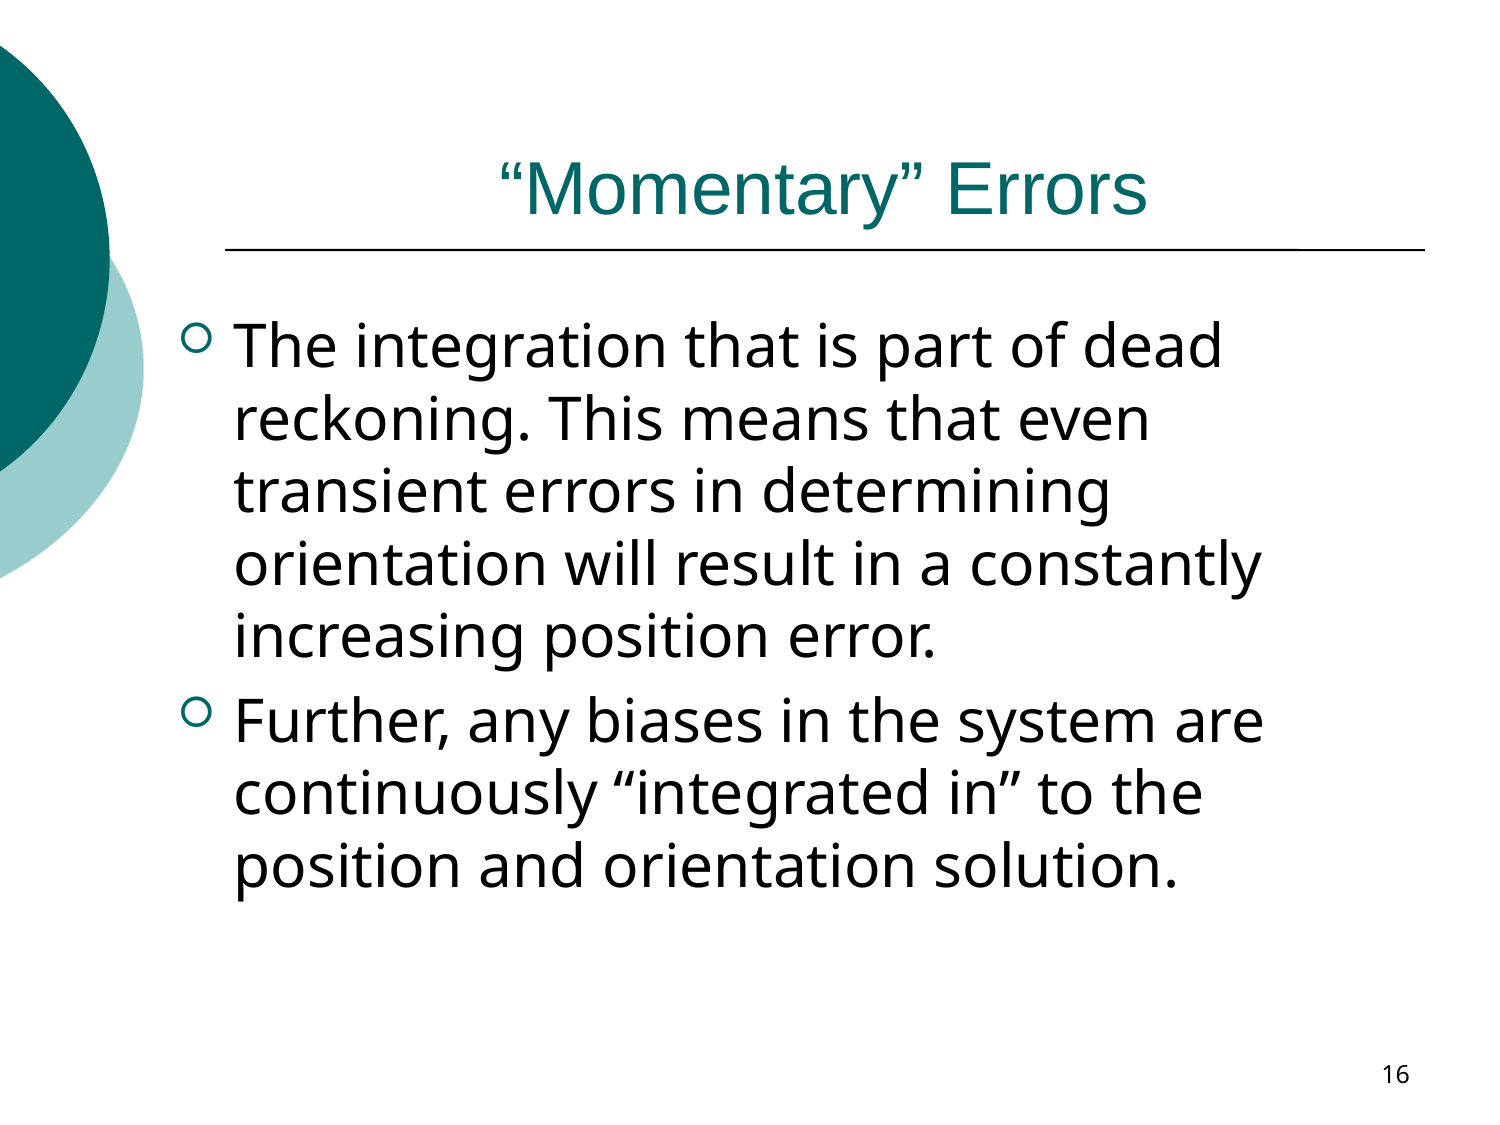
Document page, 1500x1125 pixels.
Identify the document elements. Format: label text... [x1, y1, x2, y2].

list The integration that is part of dead reckoning. This means that even transient errors in determining orientation will result in a constantly increasing position error. Further, any biases in the system are continuously “integrated in” to the position and orientation solution. [162, 299, 1425, 975]
title “Momentary” Errors [224, 49, 1425, 238]
slide_number 16 [1074, 1024, 1426, 1101]
